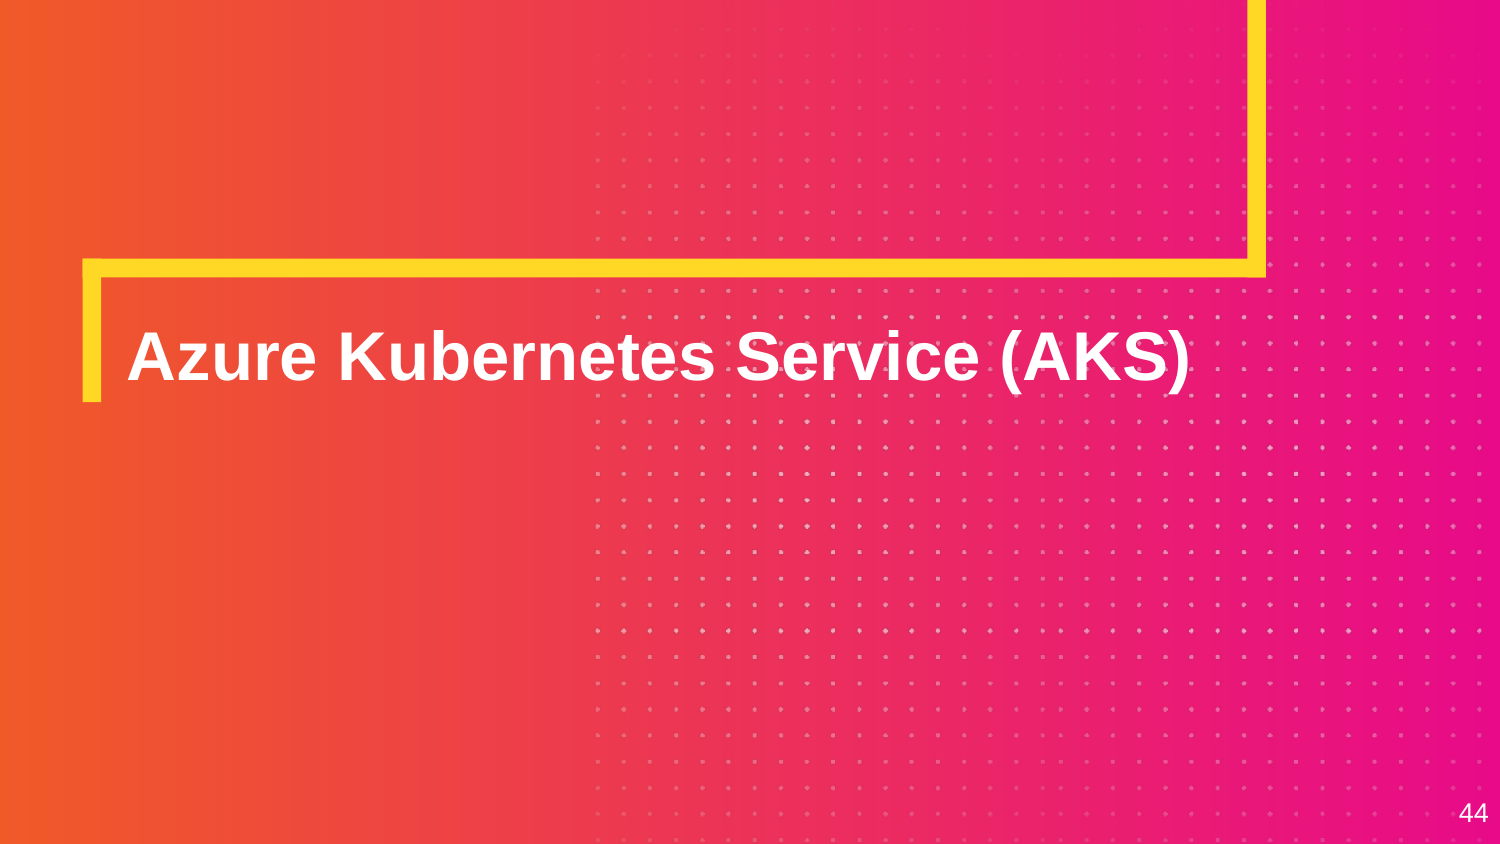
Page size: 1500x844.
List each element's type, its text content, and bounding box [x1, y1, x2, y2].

title Azure Kubernetes Service (AKS) [115, 314, 1500, 401]
slide_number 44 [1409, 779, 1500, 844]
